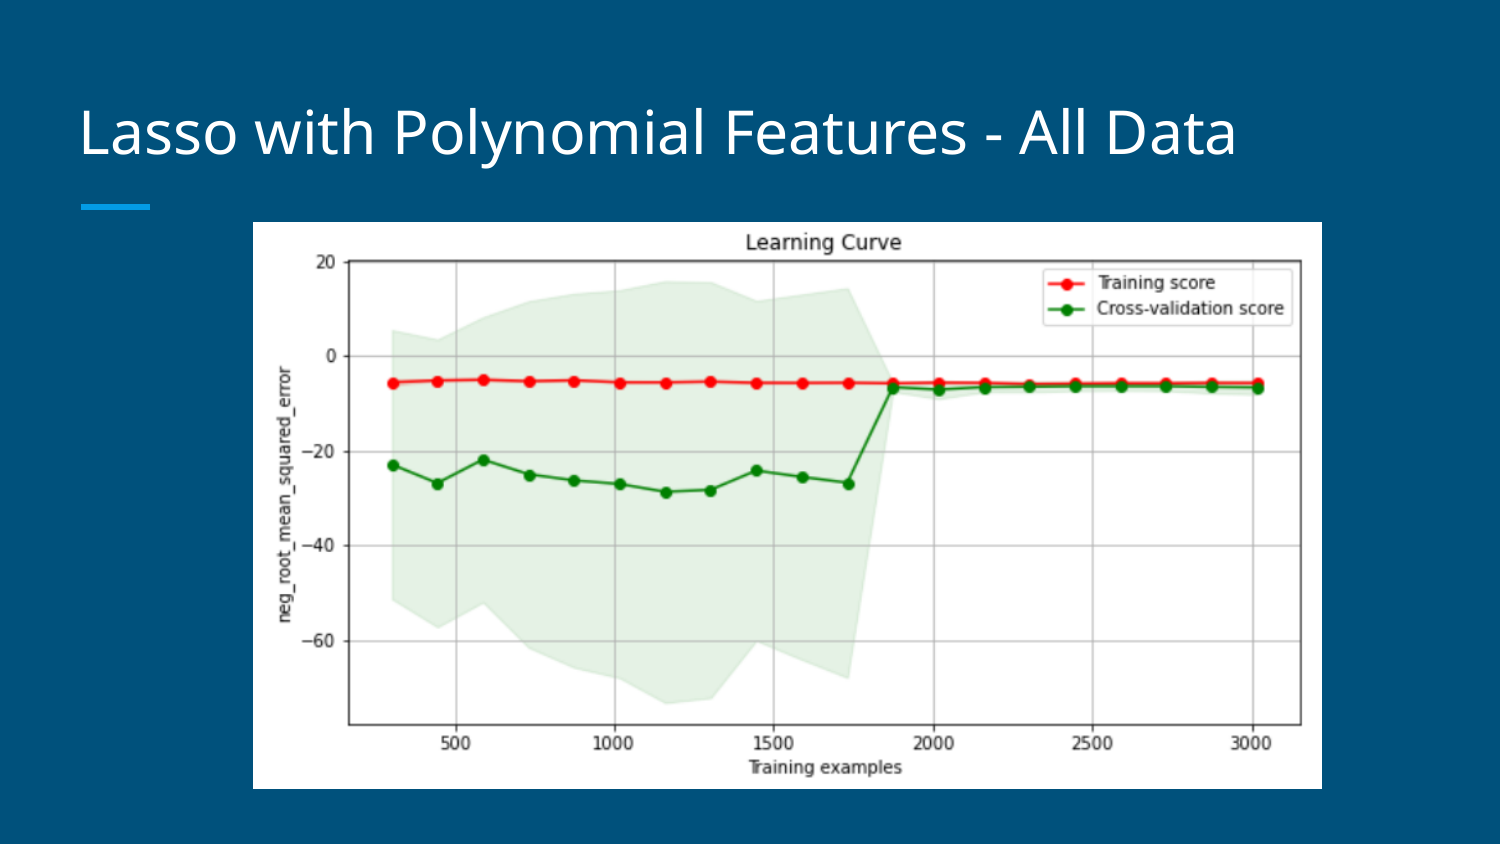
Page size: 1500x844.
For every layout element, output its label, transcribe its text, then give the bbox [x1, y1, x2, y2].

title Lasso with Polynomial Features - All Data [63, 75, 1437, 188]
picture [254, 223, 1321, 788]
